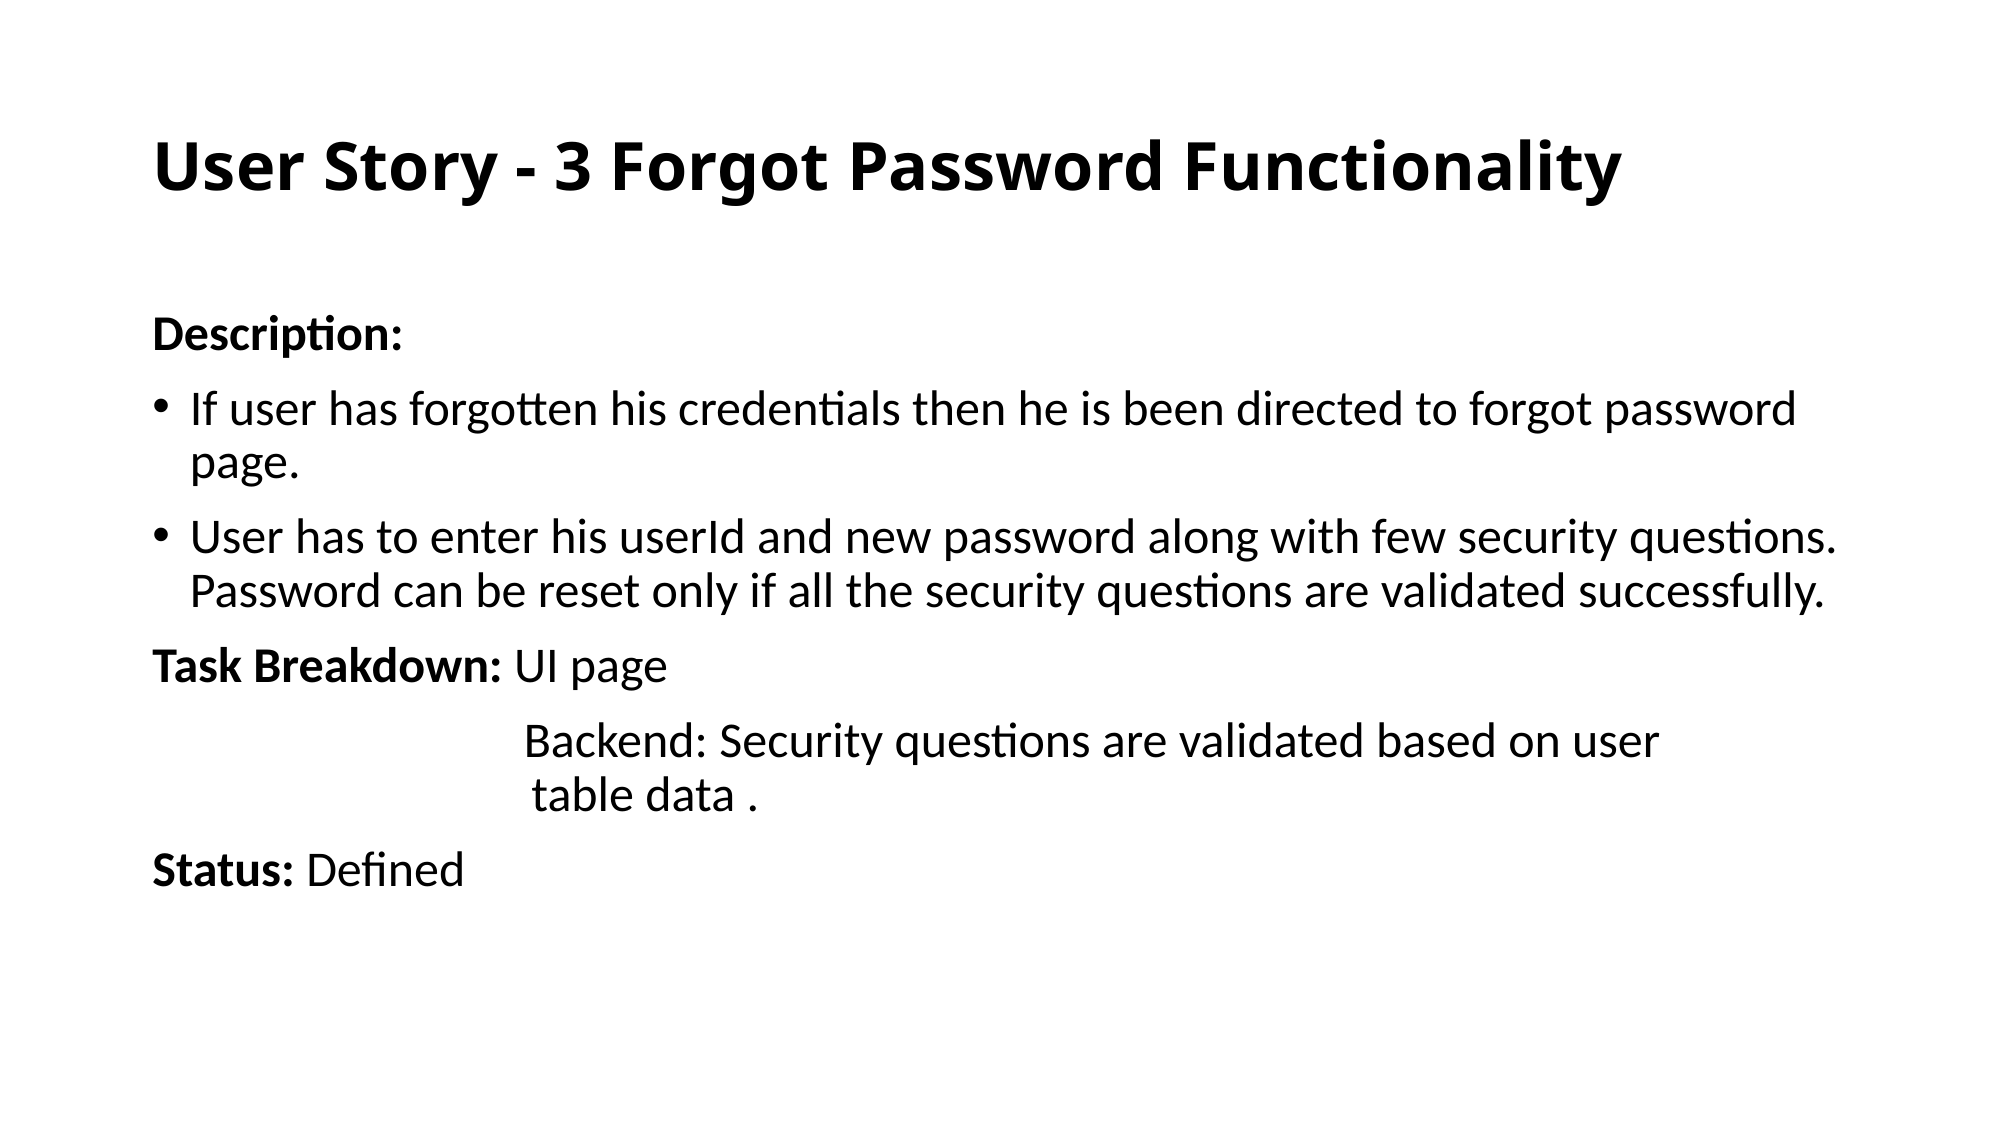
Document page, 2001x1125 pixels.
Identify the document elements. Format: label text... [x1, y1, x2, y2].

list Description: If user has forgotten his credentials then he is been directed to forgot password page. User has to enter his userId and new password along with few security questions. Password can be reset only if all the security questions are validated successfully. Task Breakdown: UI page Backend: Security questions are validated based on user table data . Status: Defined [137, 299, 1863, 1014]
title User Story - 3 Forgot Password Functionality [137, 59, 1863, 278]
